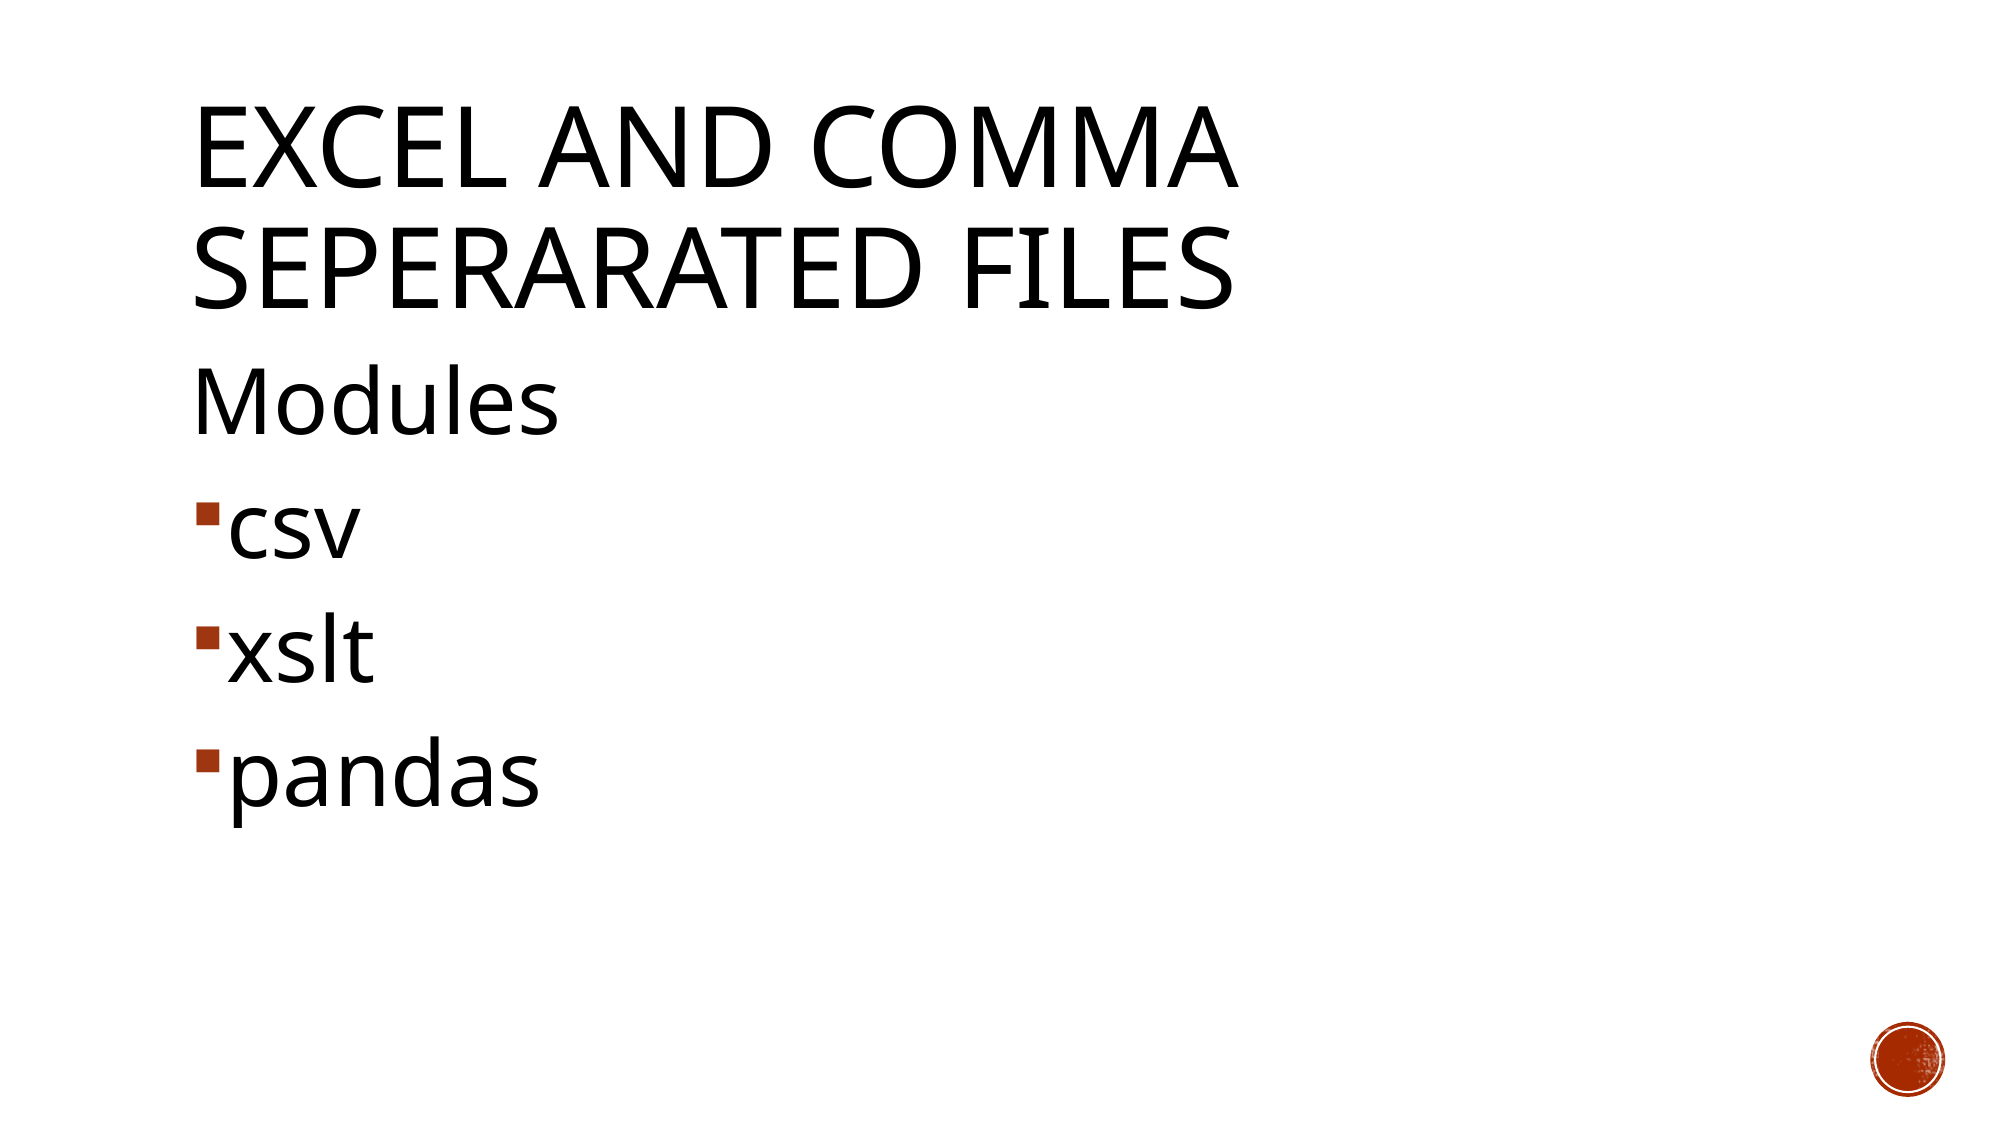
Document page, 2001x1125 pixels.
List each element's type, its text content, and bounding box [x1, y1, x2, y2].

title Excel and comma seperarated files [175, 79, 1826, 344]
list Modules csv xslt pandas [175, 348, 1826, 1013]
